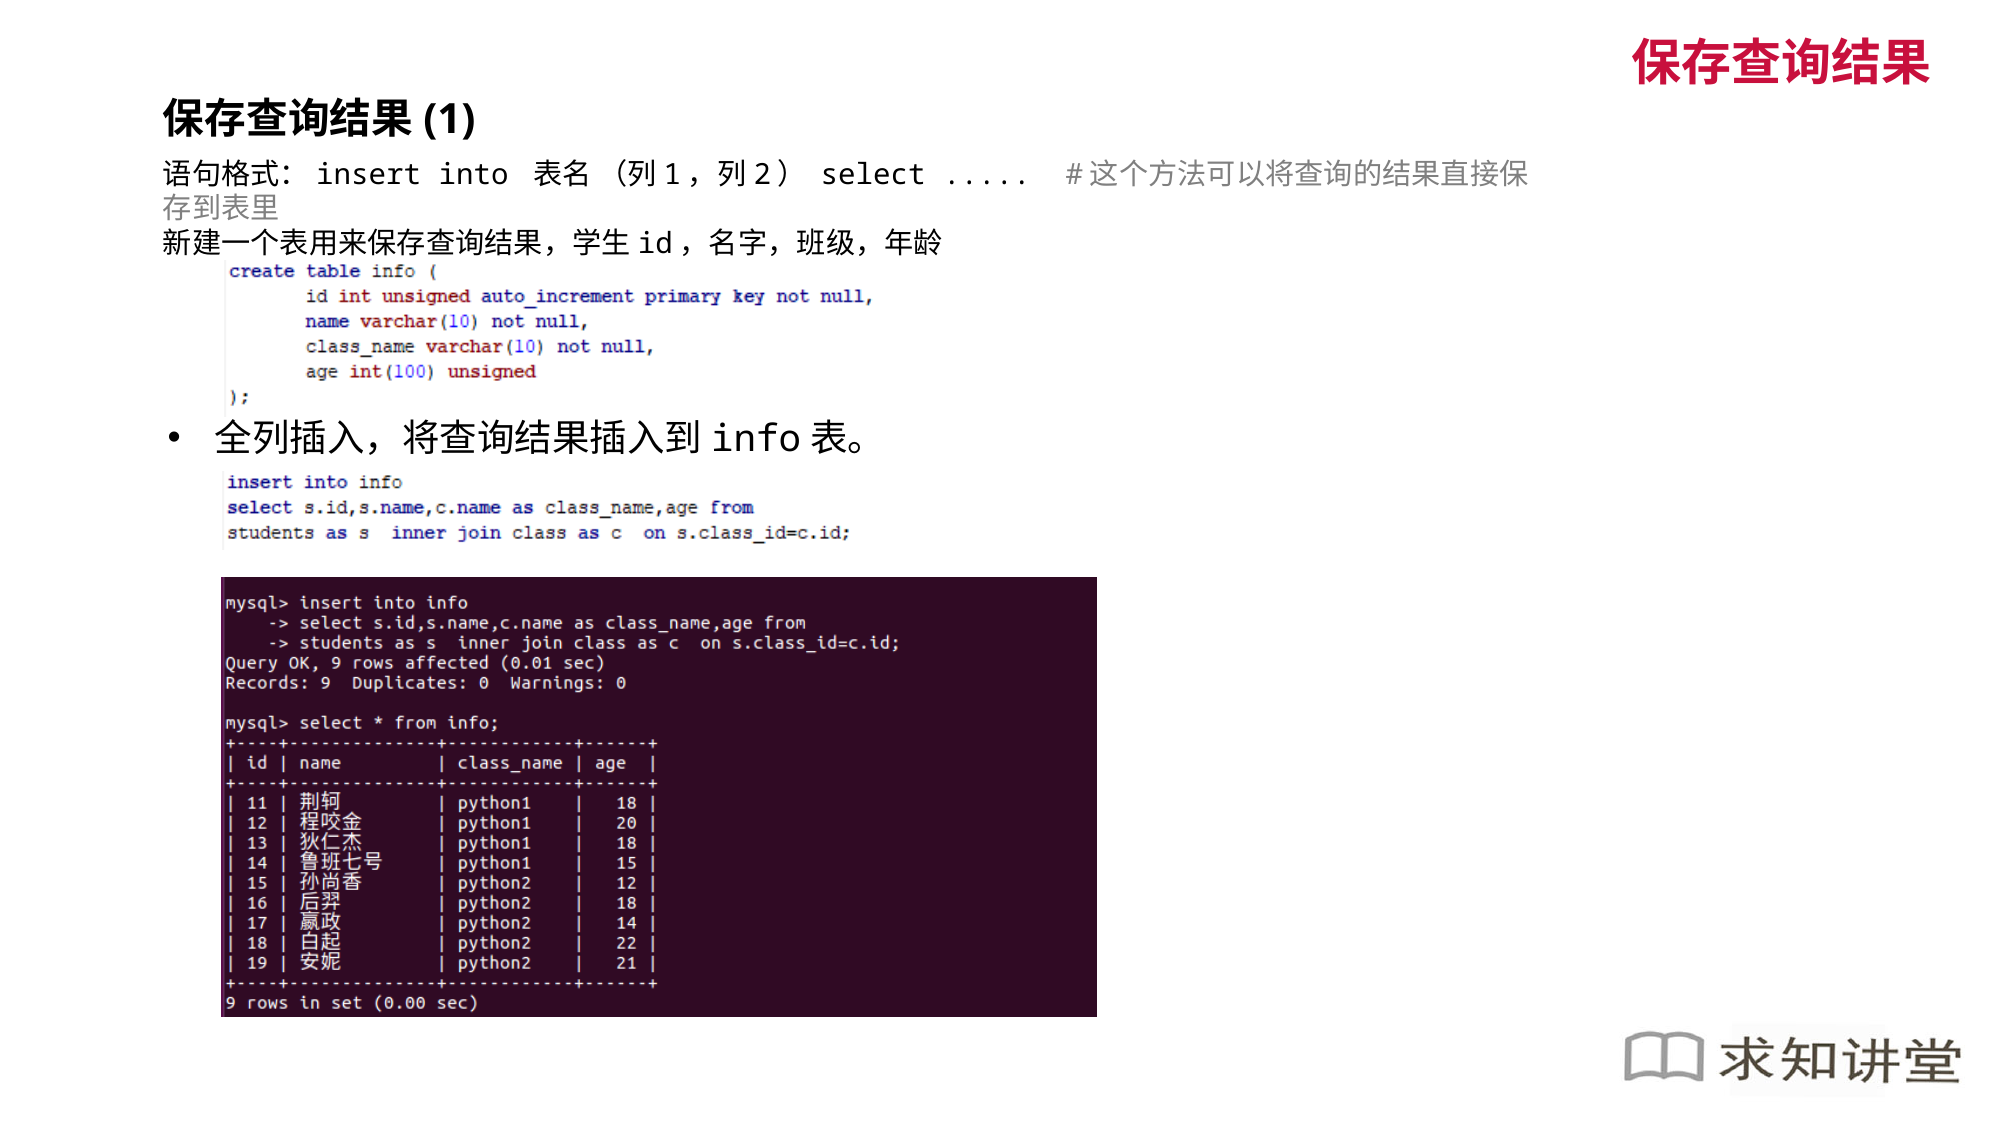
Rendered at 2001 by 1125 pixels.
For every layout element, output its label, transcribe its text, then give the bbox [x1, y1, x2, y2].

text_box 全列插入，将查询结果插入到info表。 [152, 406, 1153, 467]
list 保存查询结果 [999, 29, 1947, 91]
text_box 语句格式：insert into 表名 （列1，列2） select ..... #这个方法可以将查询的结果直接保存到表里 新建一个表用来保存查询结果，学生id，名字，班级，年龄 [148, 147, 1552, 268]
list 保存查询结果(1) [148, 90, 759, 147]
picture [0, 0, 2001, 1125]
